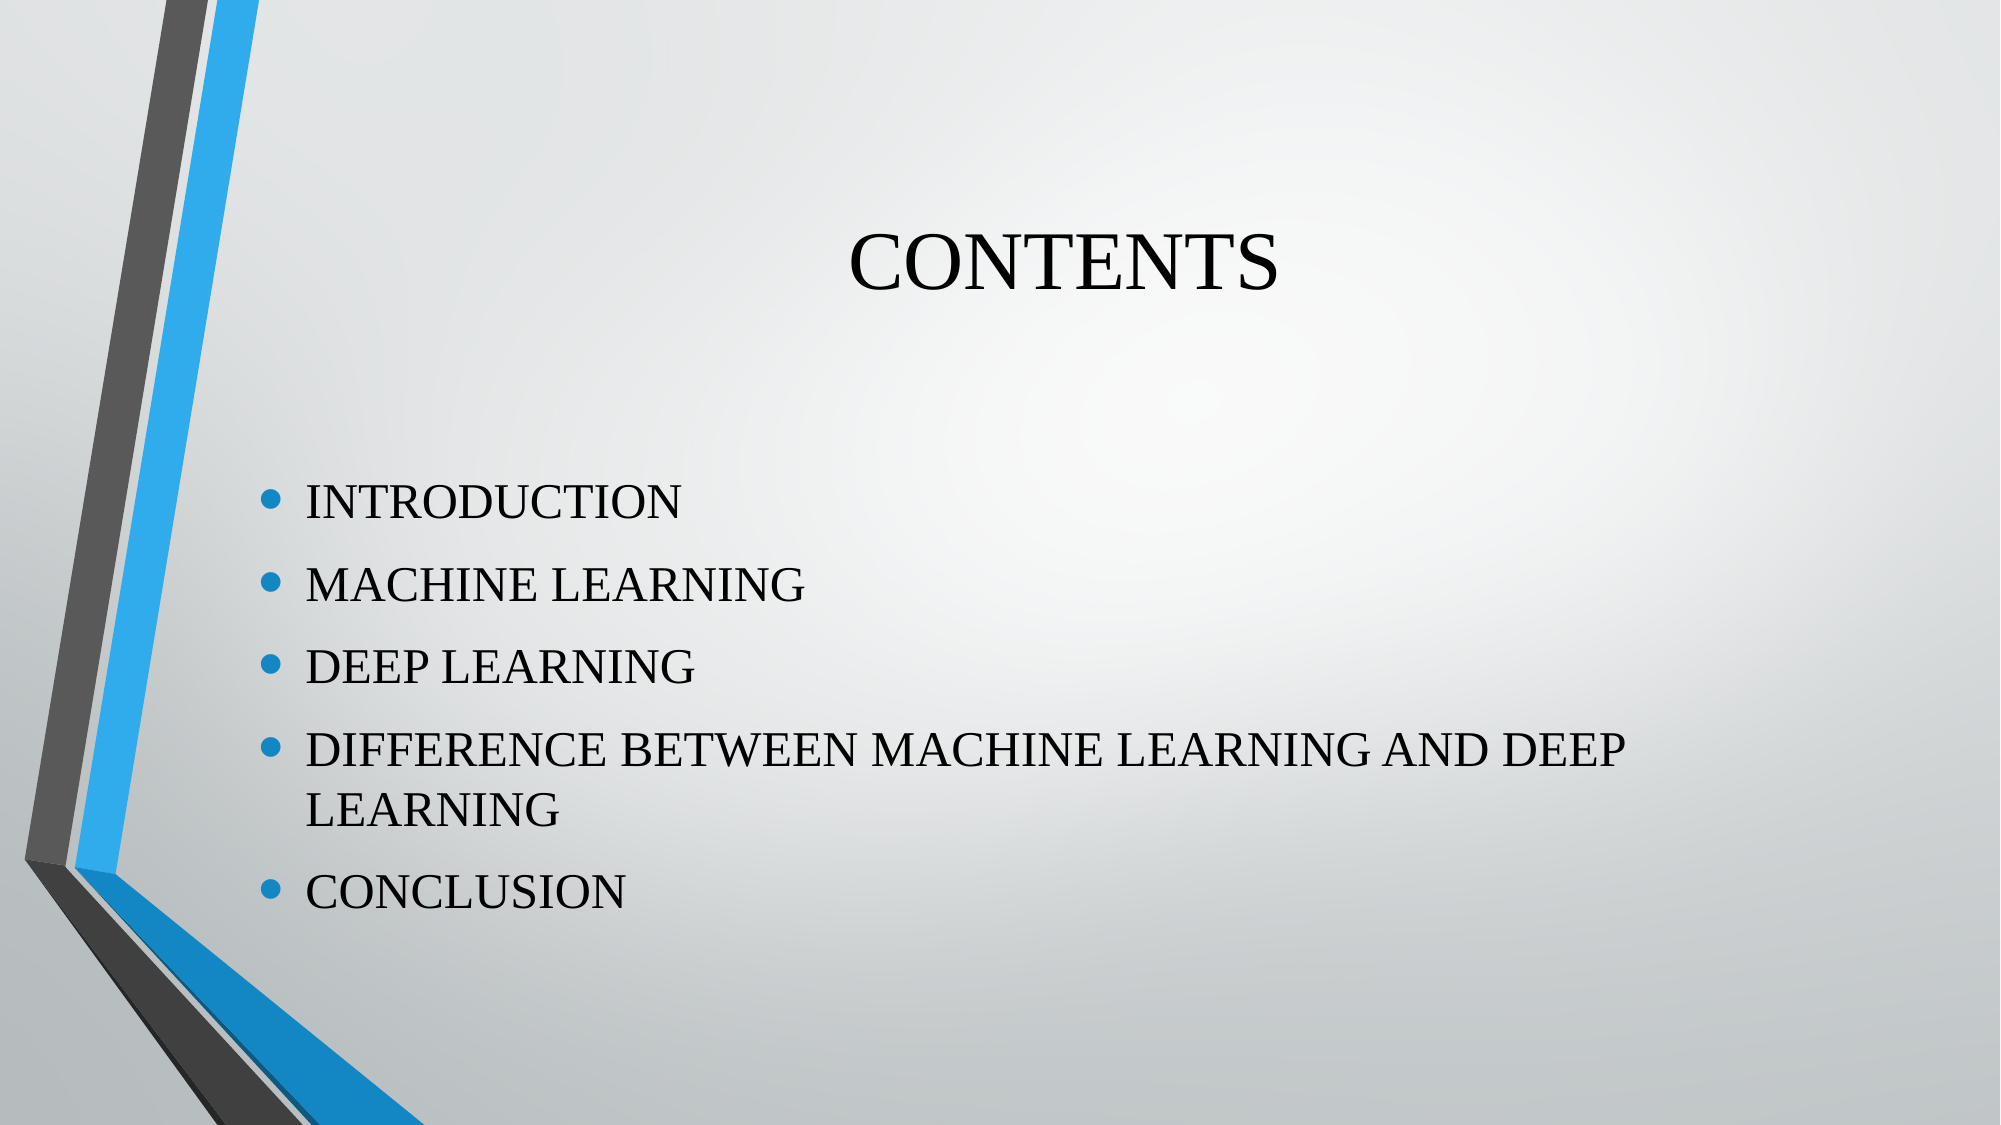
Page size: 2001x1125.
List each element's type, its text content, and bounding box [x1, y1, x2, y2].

title CONTENTS [243, 112, 1887, 400]
list INTRODUCTION MACHINE LEARNING DEEP LEARNING DIFFERENCE BETWEEN MACHINE LEARNING AND DEEP LEARNING CONCLUSION [243, 437, 1887, 950]
